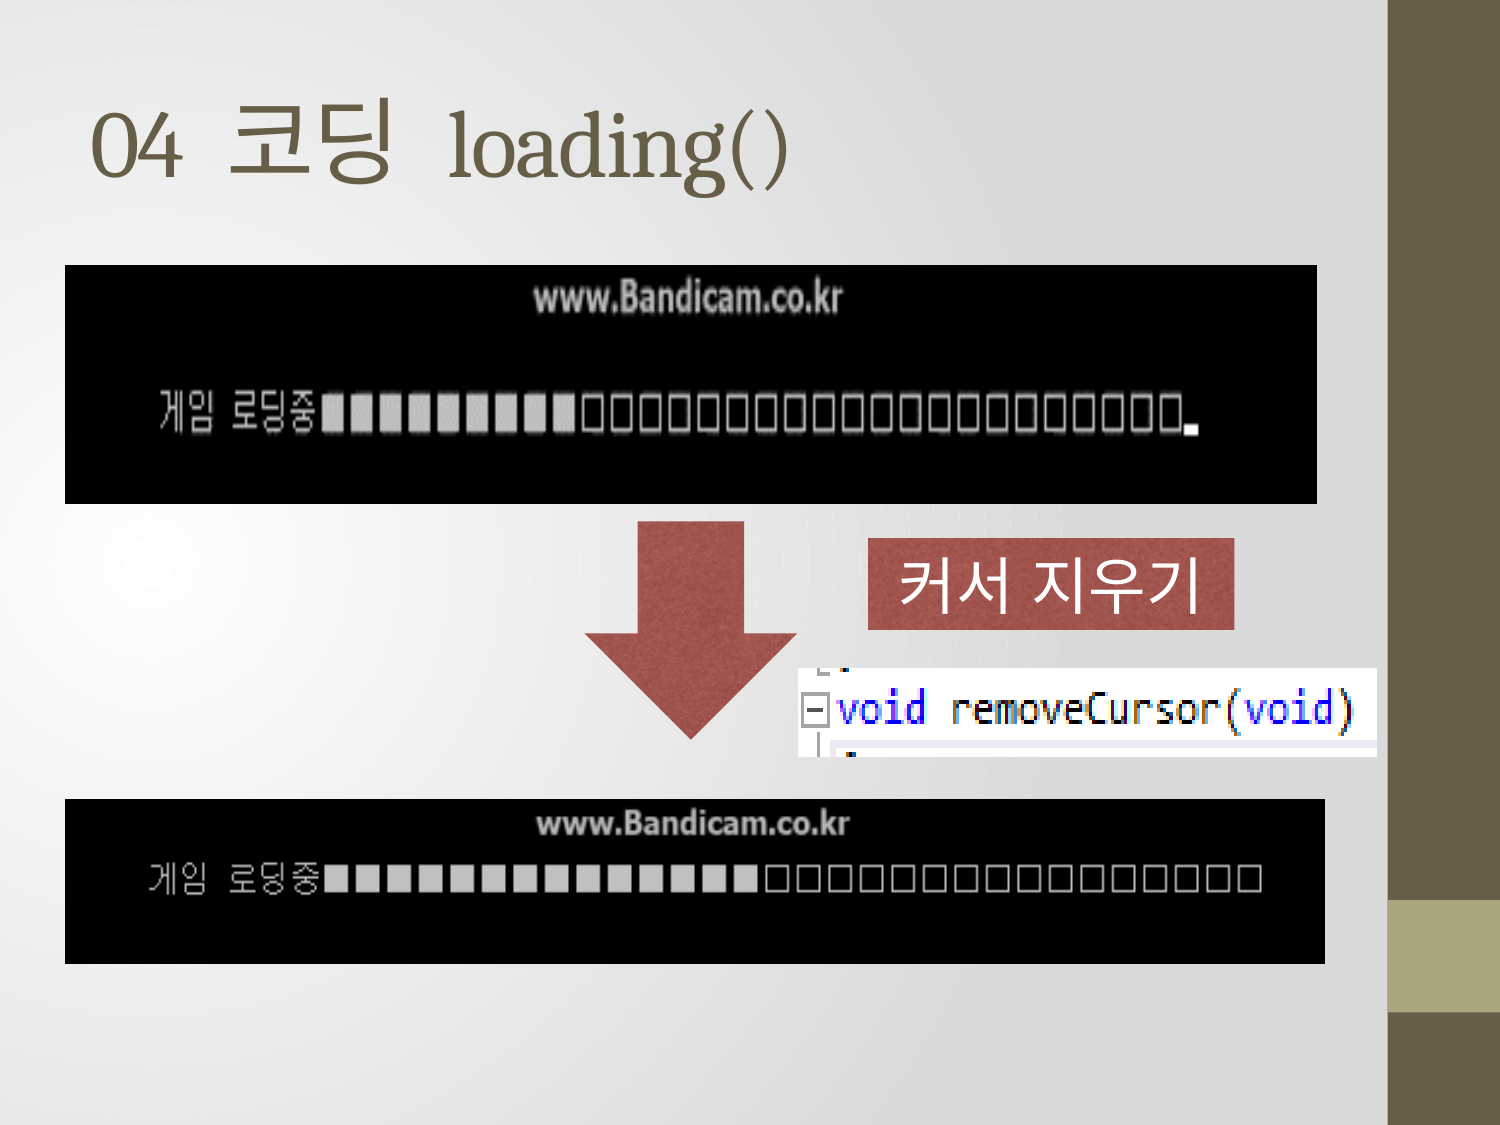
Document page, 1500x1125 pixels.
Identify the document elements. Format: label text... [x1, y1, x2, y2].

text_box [64, 264, 1318, 505]
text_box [64, 798, 1326, 965]
text_box 커서 지우기 [868, 538, 1235, 630]
title 04 코딩 loading() [75, 45, 1325, 233]
picture [797, 668, 1378, 757]
text_box [584, 521, 798, 740]
